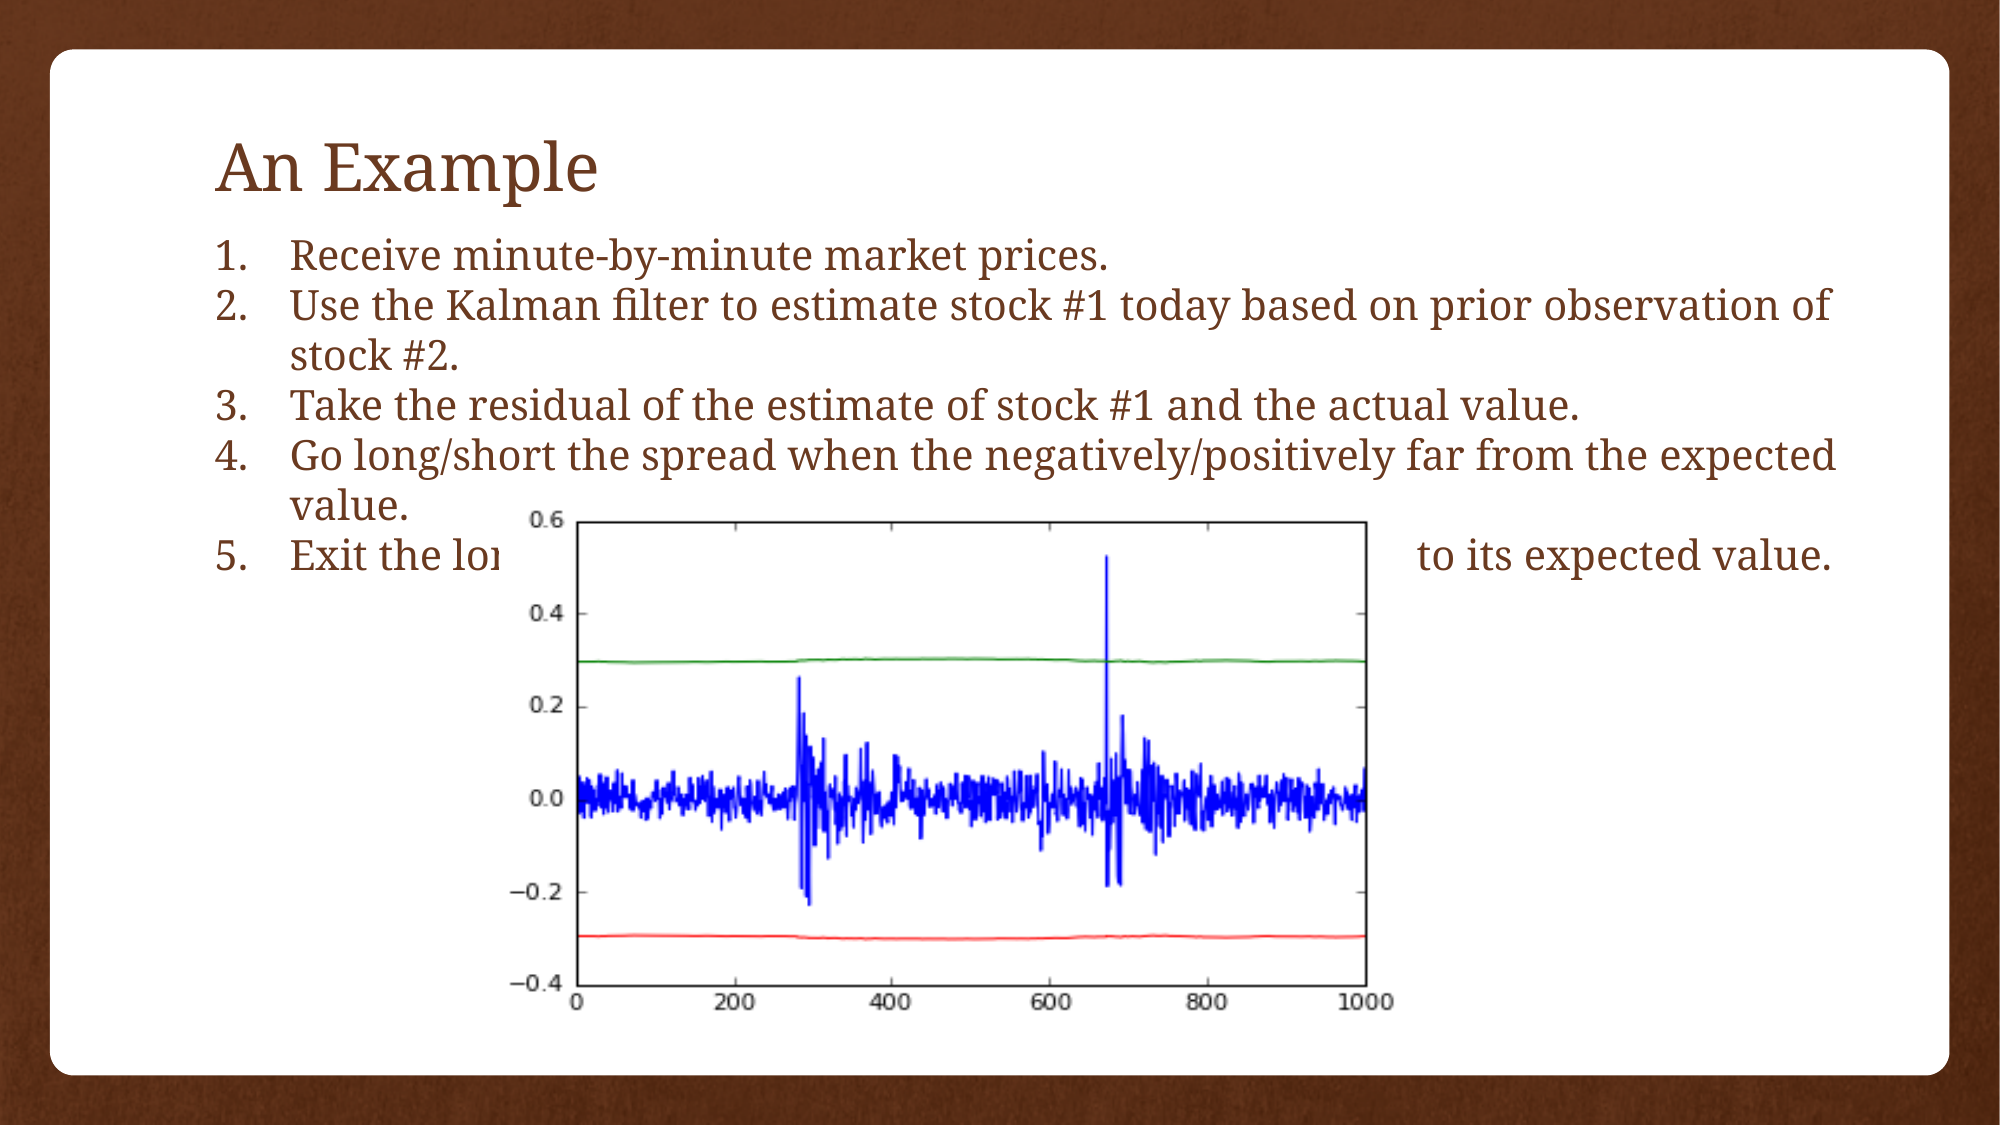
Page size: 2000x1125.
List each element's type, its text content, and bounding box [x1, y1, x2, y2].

picture [499, 499, 1413, 1025]
title An Example [199, 70, 1800, 213]
text_box Receive minute-by-minute market prices. Use the Kalman filter to estimate stock #1 today based on prior observation of stock #2. Take the residual of the estimate of stock #1 and the actual value. Go long/short the spread when the negatively/positively far from the expected value. Exit the long and short positions when the series reverts to its expected value. [199, 221, 1863, 587]
